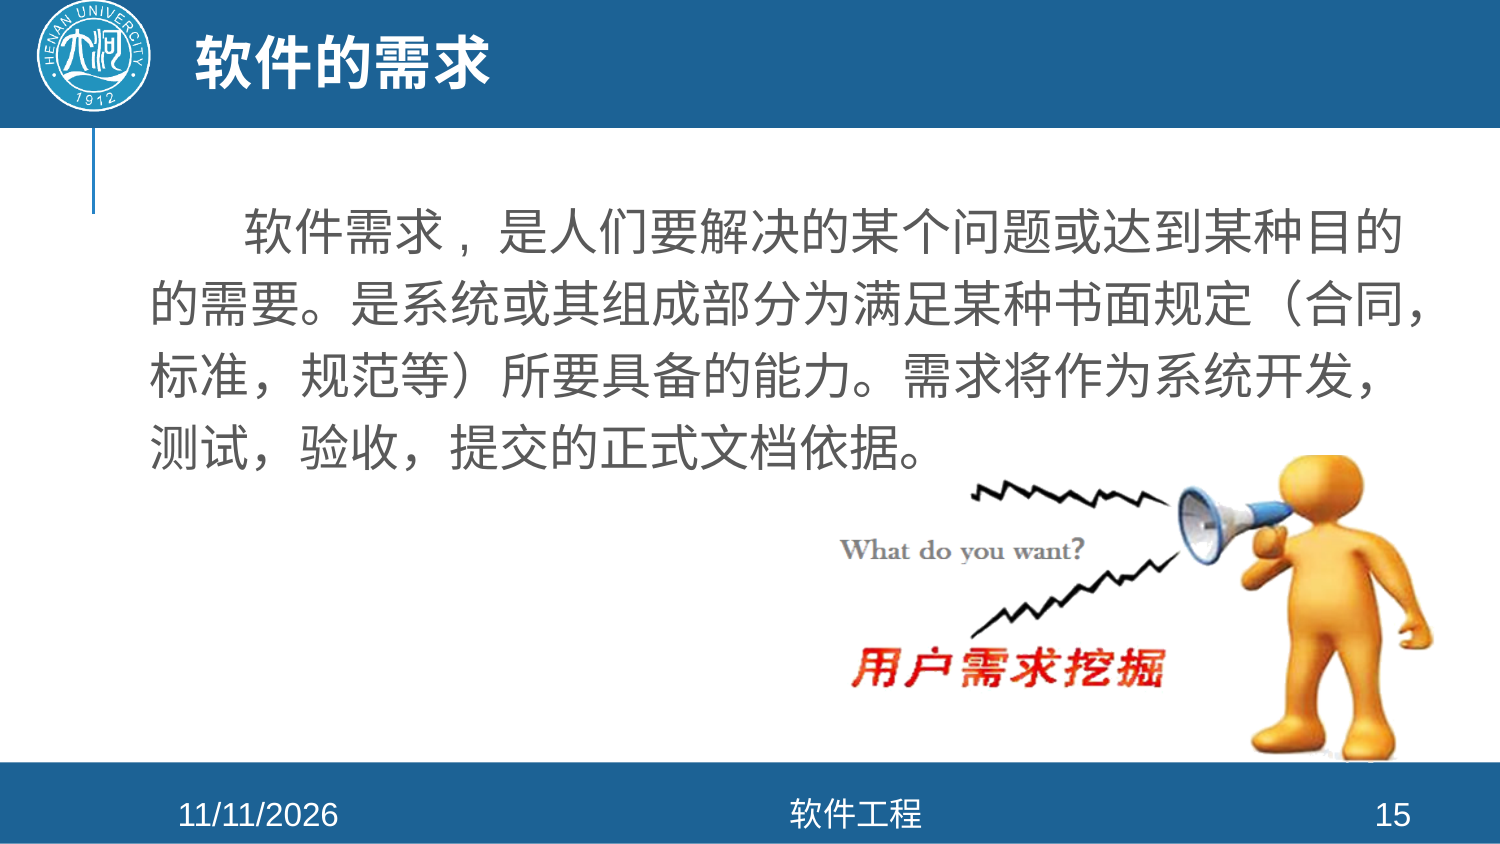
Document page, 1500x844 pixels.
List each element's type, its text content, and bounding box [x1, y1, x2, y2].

picture [837, 455, 1442, 768]
slide_number 15 [1333, 796, 1454, 830]
footer 软件工程 [391, 796, 1322, 830]
list 软件需求, 是人们要解决的某个问题或达到某种目的的需要。是系统或其组成部分为满足某种书面规定（合同，标准，规范等）所要具备的能力。需求将作为系统开发，测试，验收，提交的正式文档依据。 [142, 181, 1413, 516]
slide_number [126, 796, 391, 830]
title 软件的需求 [179, 0, 1454, 136]
